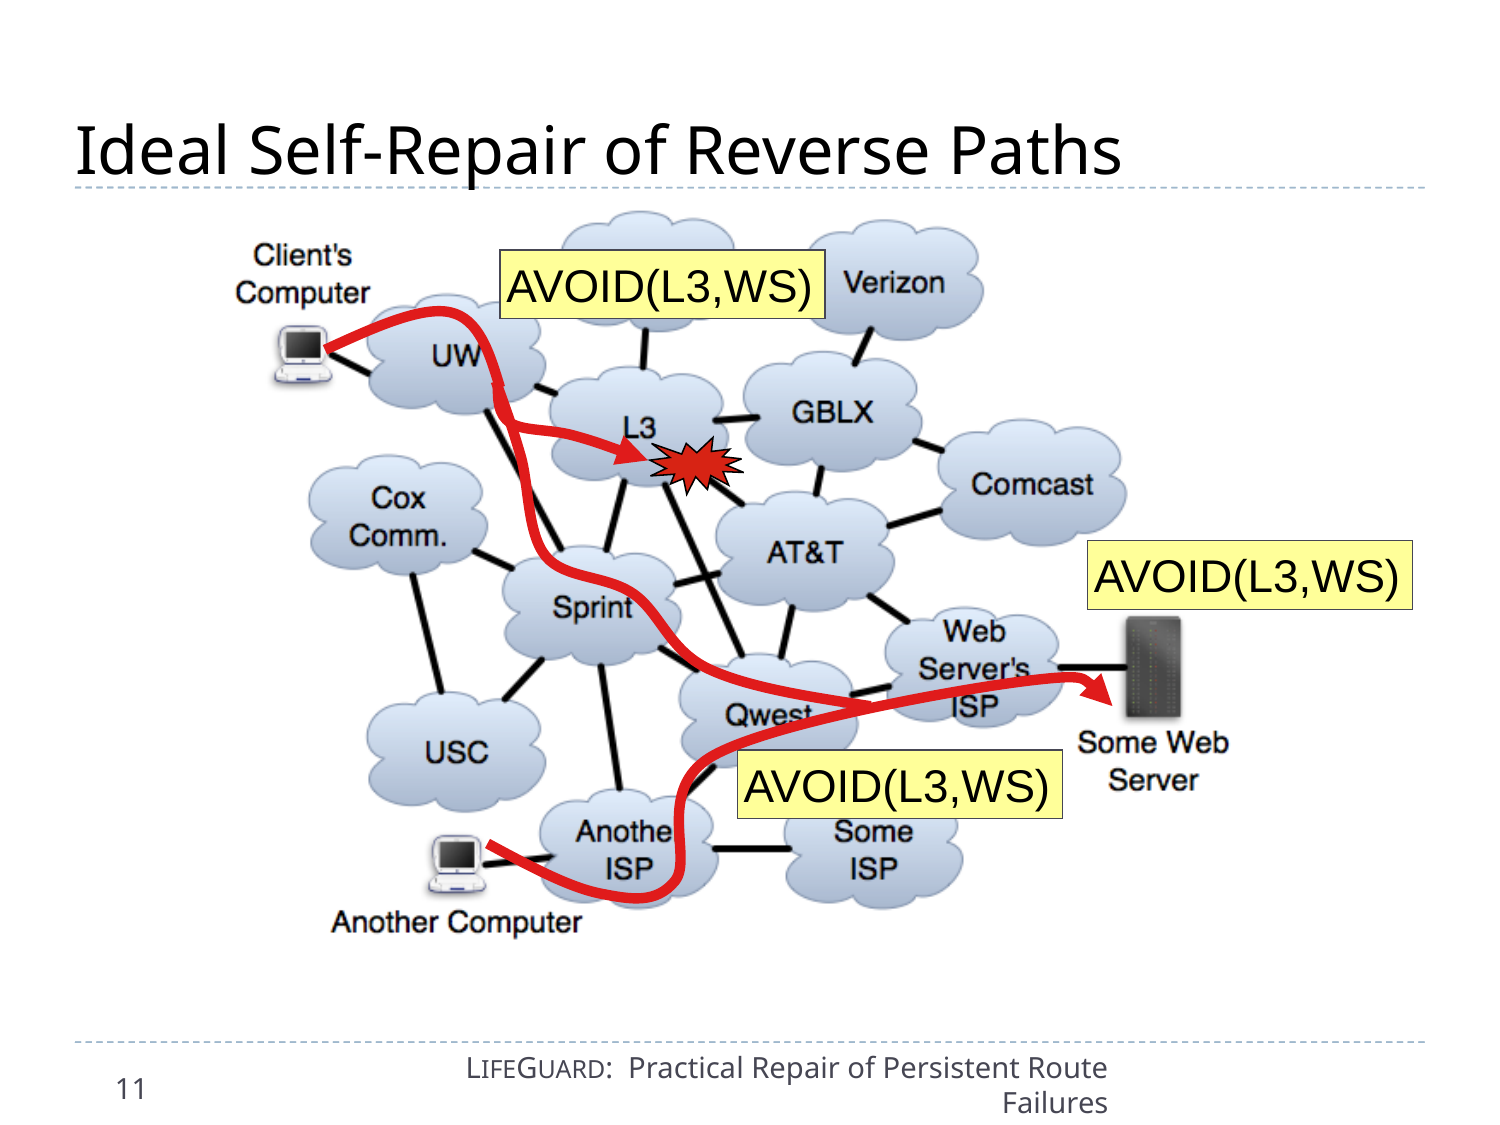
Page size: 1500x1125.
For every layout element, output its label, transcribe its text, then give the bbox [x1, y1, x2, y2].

picture [191, 206, 1487, 951]
text_box LIFEGUARD: Practical Repair of Persistent Route Failures [383, 1042, 1115, 1089]
text_box Ideal Self-Repair of Reverse Paths [74, 24, 1425, 188]
slide_number 11 [100, 1062, 200, 1119]
